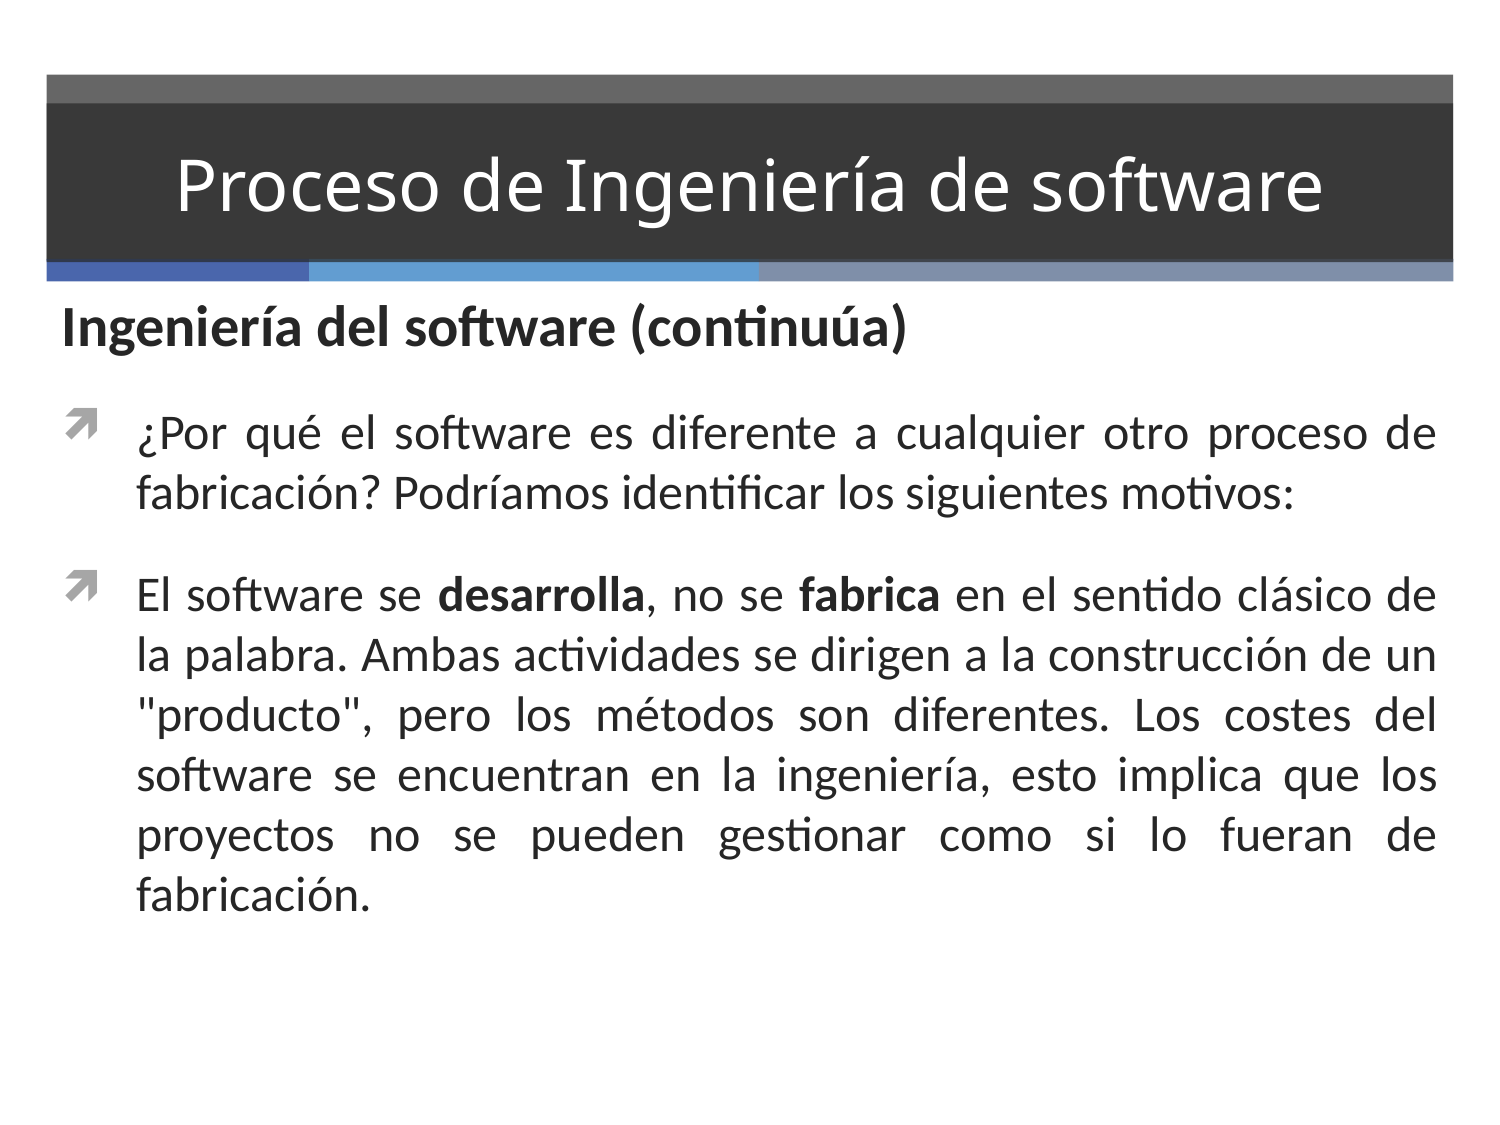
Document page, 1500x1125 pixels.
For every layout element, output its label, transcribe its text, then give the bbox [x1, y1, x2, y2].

title Proceso de Ingeniería de software [46, 103, 1454, 263]
list Ingeniería del software (continuúa) ¿Por qué el software es diferente a cualquier otro proceso de fabricación? Podríamos identificar los siguientes motivos: El software se desarrolla, no se fabrica en el sentido clásico de la palabra. Ambas actividades se dirigen a la construcción de un "producto", pero los métodos son diferentes. Los costes del software se encuentran en la ingeniería, esto implica que los proyectos no se pueden gestionar como si lo fueran de fabricación. [46, 280, 1454, 936]
